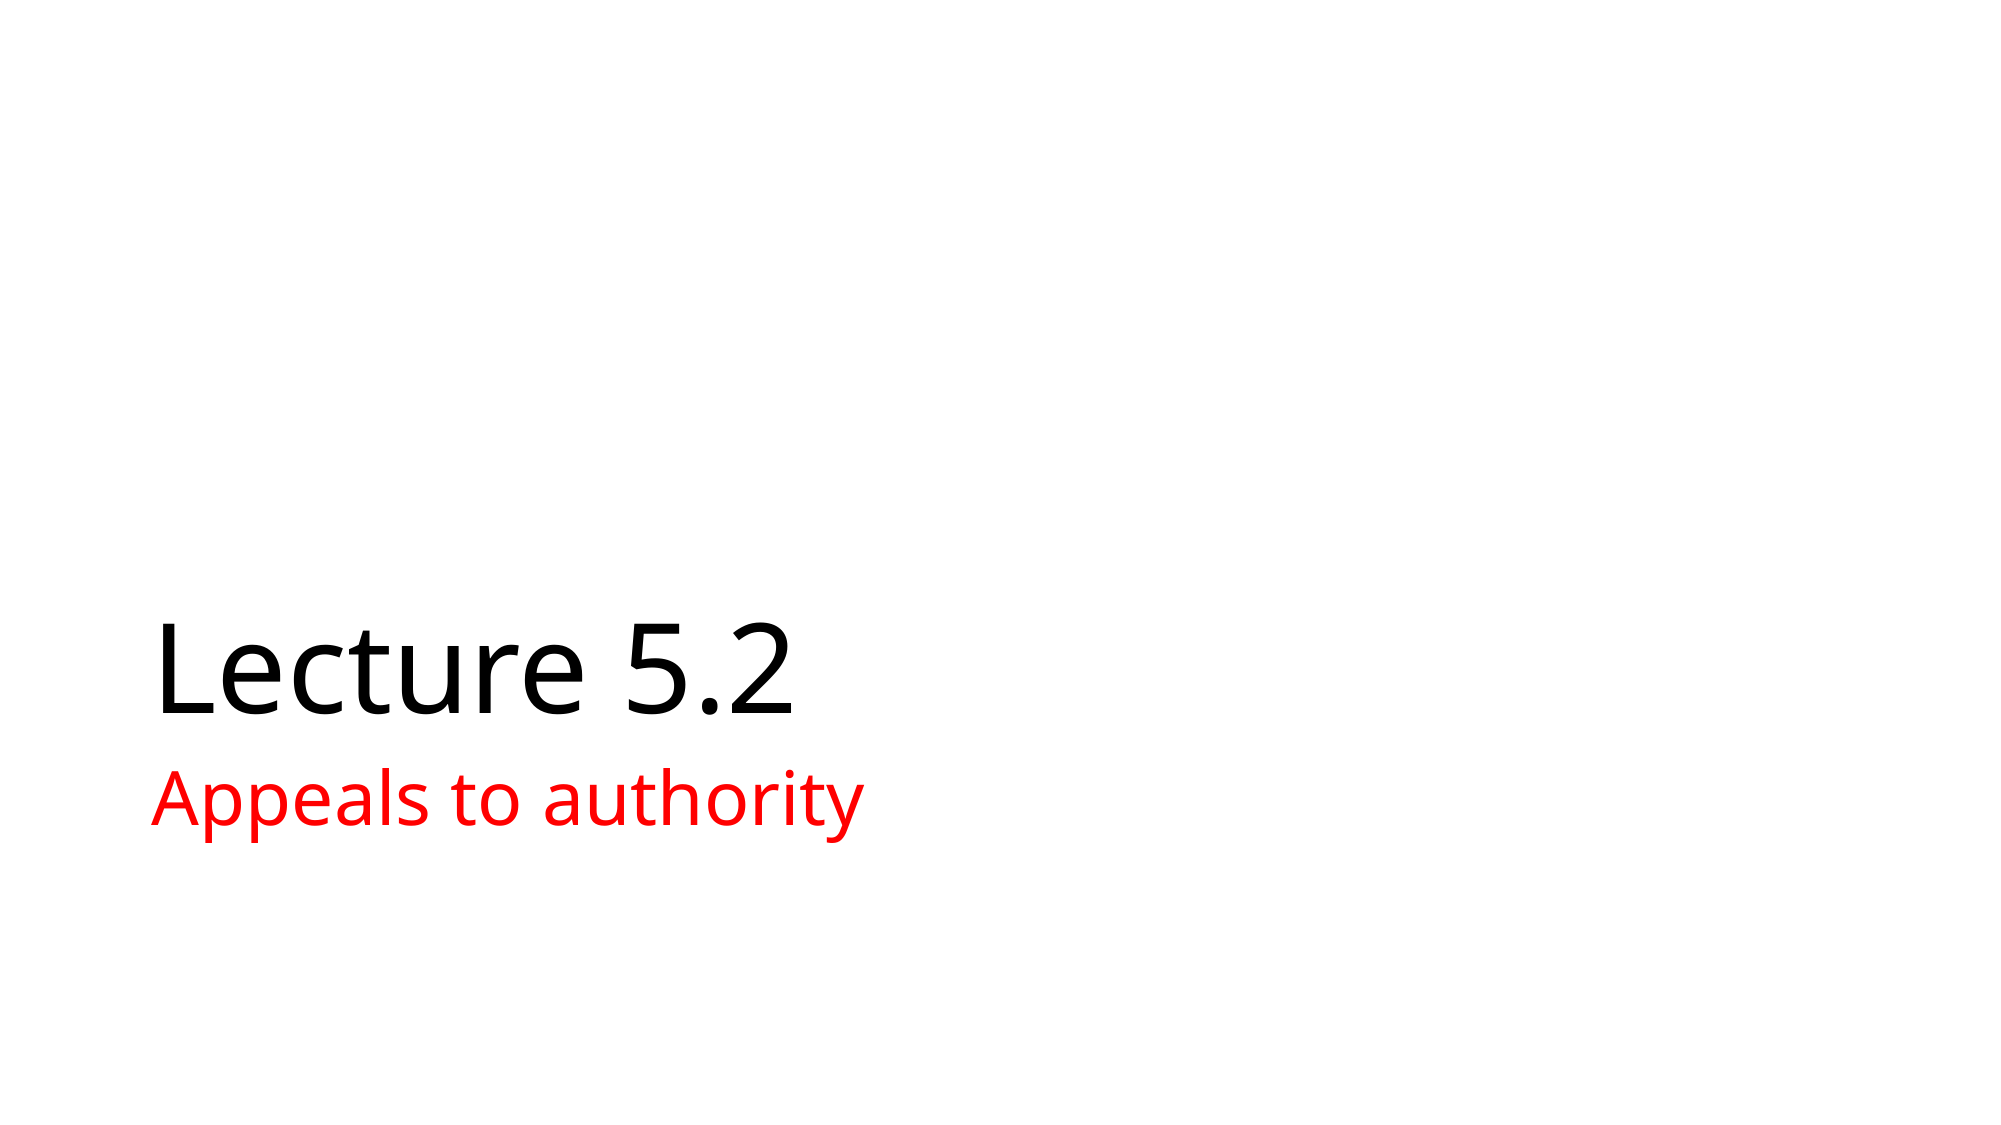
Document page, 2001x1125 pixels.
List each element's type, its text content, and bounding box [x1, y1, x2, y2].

list Appeals to authority [136, 752, 1862, 999]
title Lecture 5.2 [136, 280, 1862, 749]
